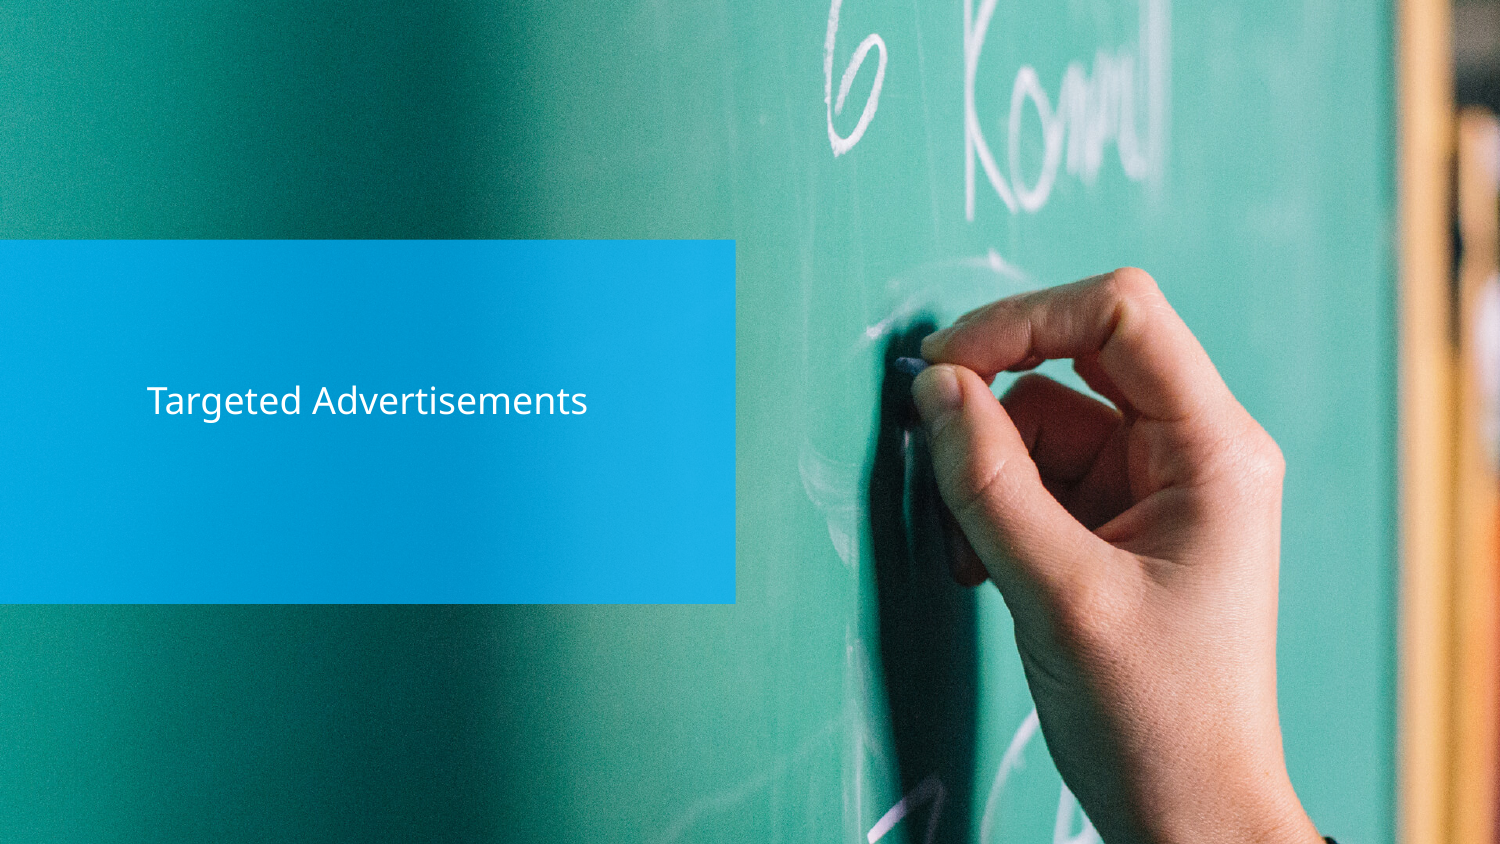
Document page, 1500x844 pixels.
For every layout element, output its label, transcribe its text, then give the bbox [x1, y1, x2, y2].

picture [0, 0, 1500, 844]
title Targeted Advertisements [0, 239, 736, 604]
